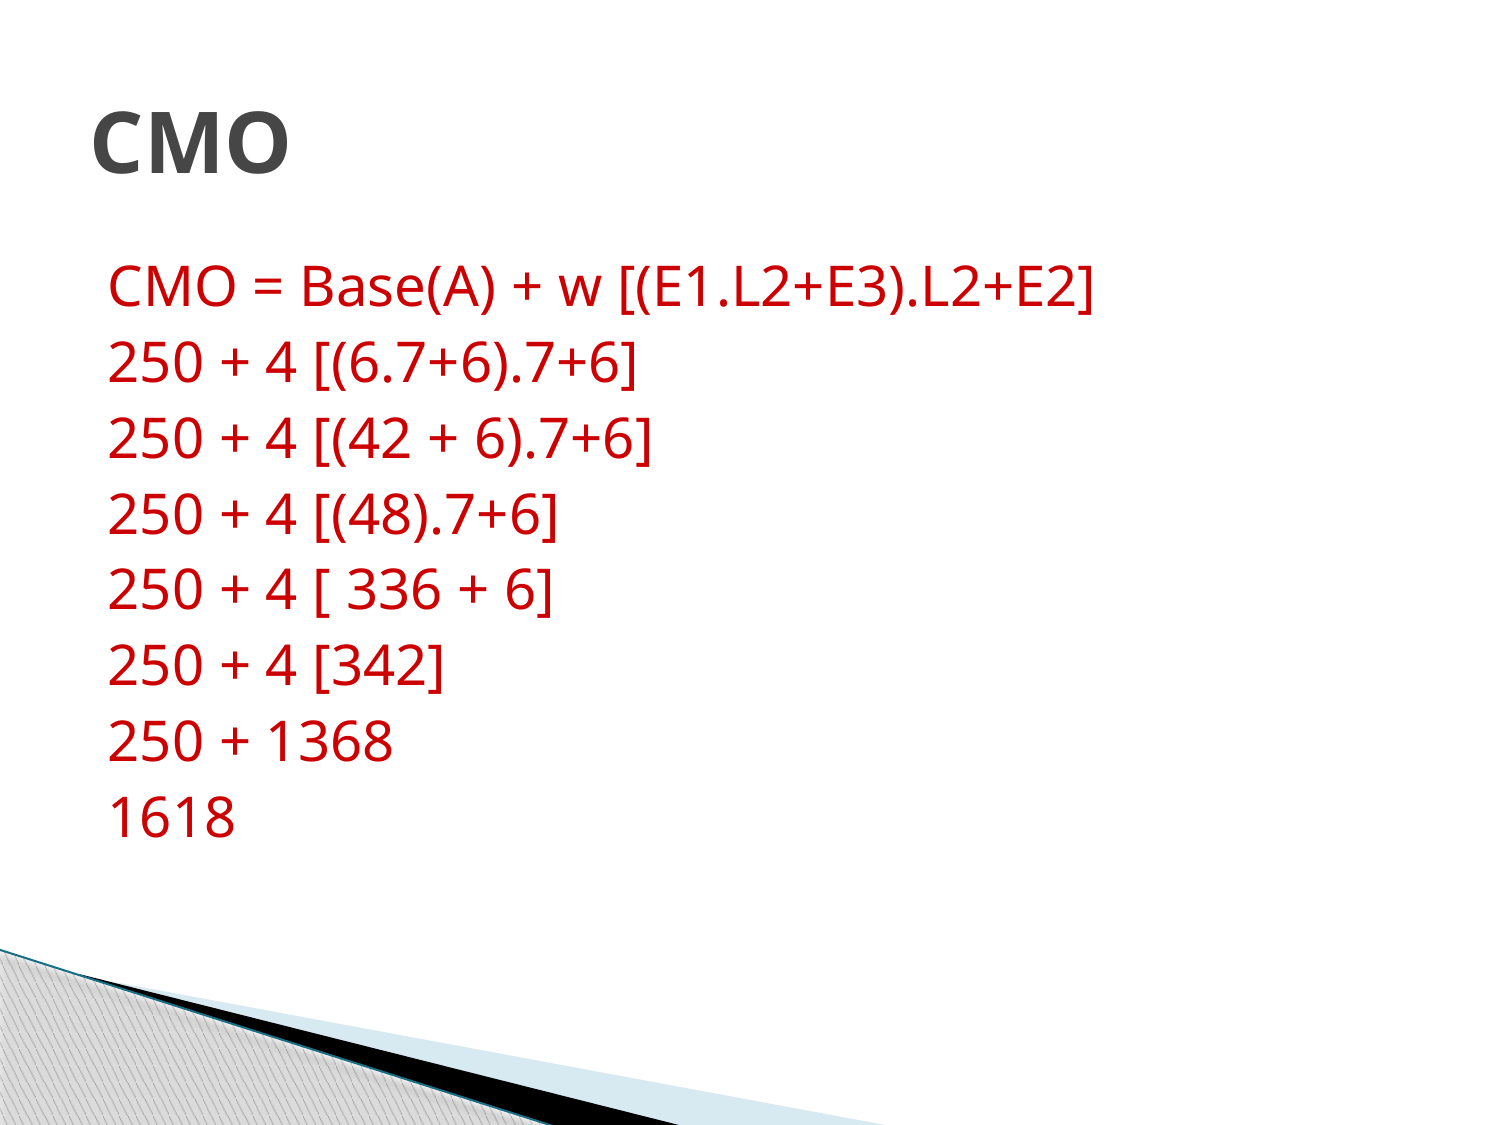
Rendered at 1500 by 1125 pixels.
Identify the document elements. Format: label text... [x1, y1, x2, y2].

title CMO [75, 45, 1425, 233]
list CMO = Base(A) + w [(E1.L2+E3).L2+E2] 250 + 4 [(6.7+6).7+6] 250 + 4 [(42 + 6).7+6] 250 + 4 [(48).7+6] 250 + 4 [ 336 + 6] 250 + 4 [342] 250 + 1368 1618 [75, 243, 1425, 986]
